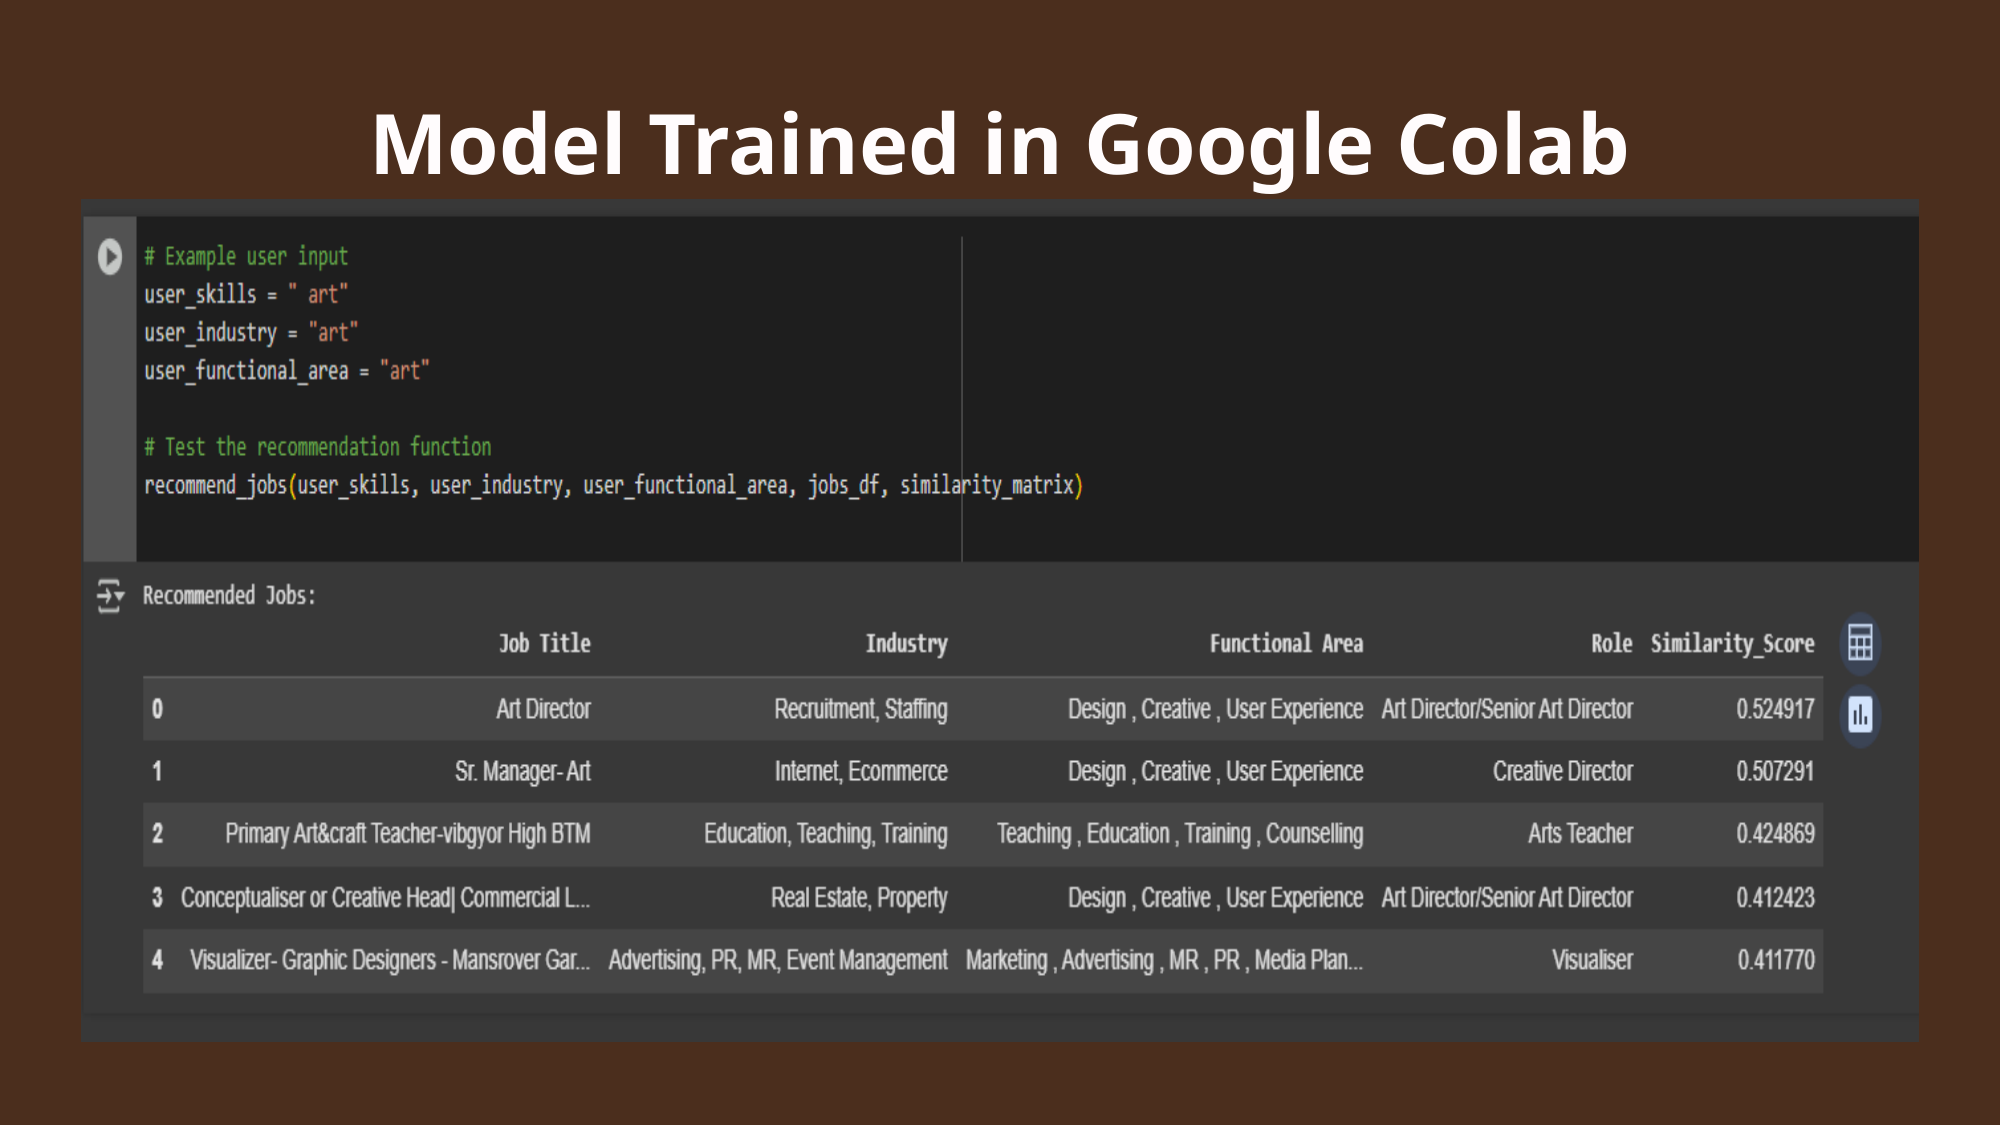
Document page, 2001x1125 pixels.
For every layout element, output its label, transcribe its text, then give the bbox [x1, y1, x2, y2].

text_box Model Trained in Google Colab [81, 83, 1919, 199]
picture [81, 199, 1919, 1042]
